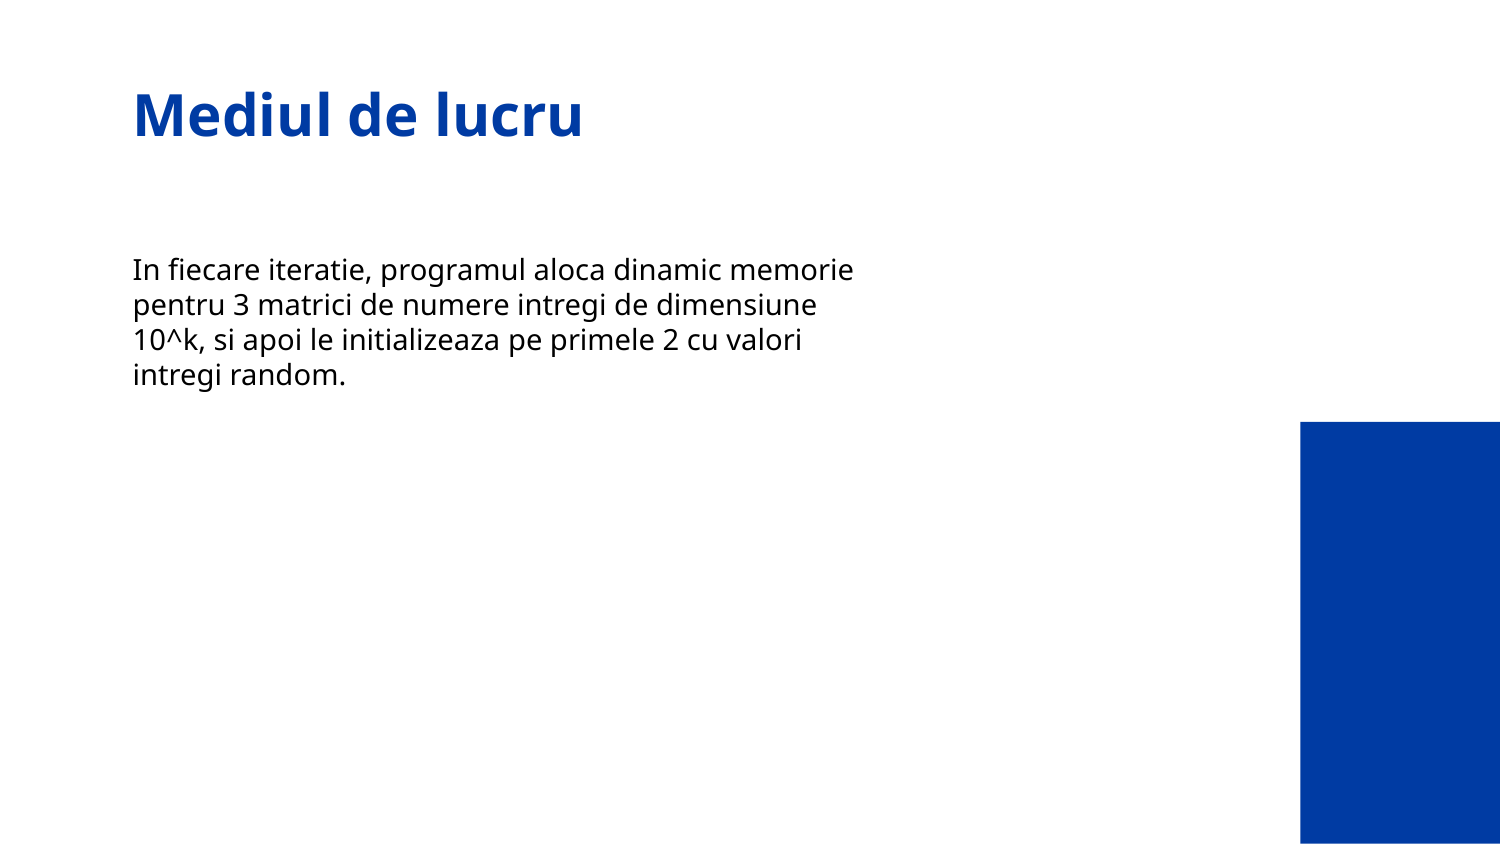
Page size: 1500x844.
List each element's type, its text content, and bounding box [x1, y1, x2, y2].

subtitle In fiecare iteratie, programul aloca dinamic memorie pentru 3 matrici de numere intregi de dimensiune 10^k, si apoi le initializeaza pe primele 2 cu valori intregi random. [117, 236, 906, 794]
title Mediul de lucru [117, 62, 1383, 185]
